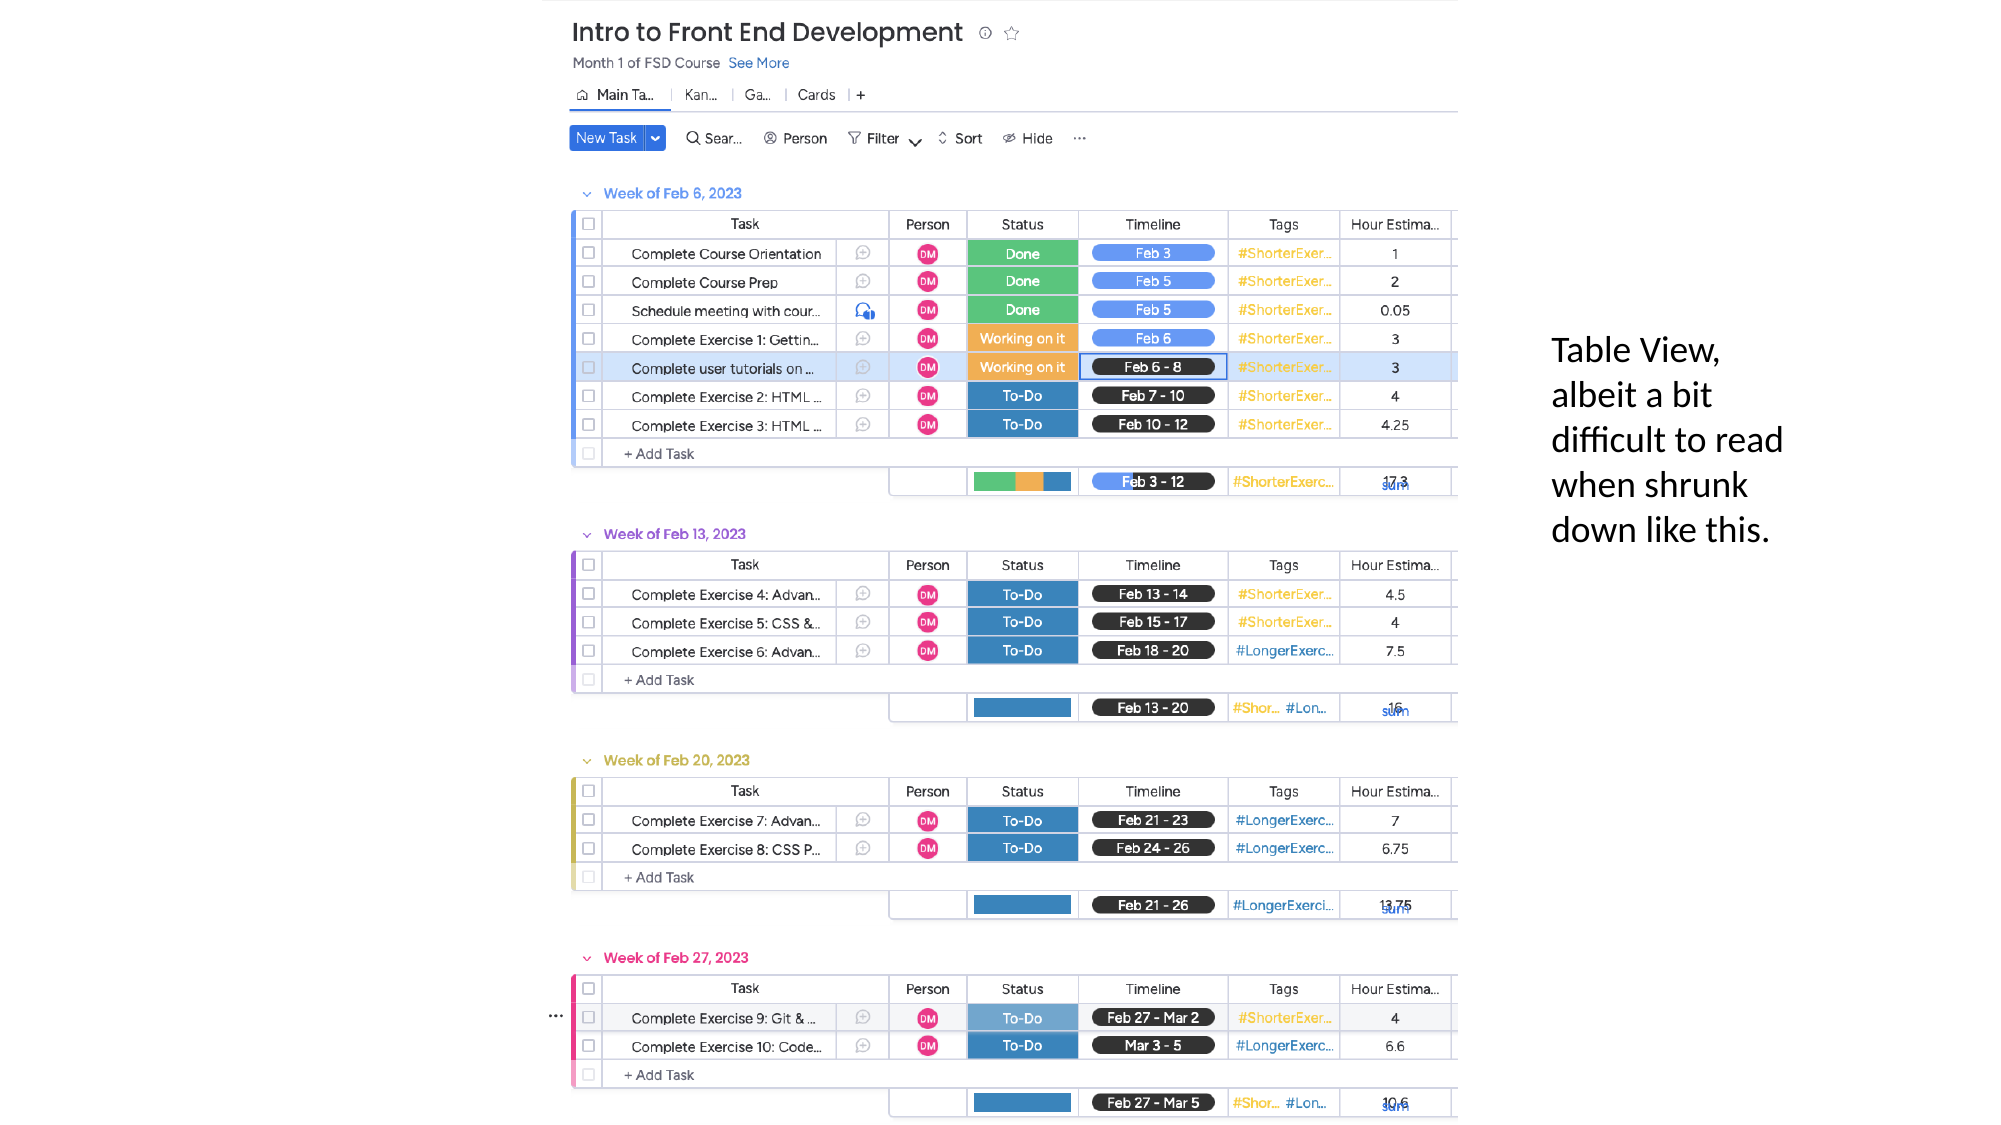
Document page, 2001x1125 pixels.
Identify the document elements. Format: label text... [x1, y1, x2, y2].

text_box Table View, albeit a bit difficult to read when shrunk down like this. [1536, 317, 1821, 558]
picture [542, 0, 1458, 1125]
